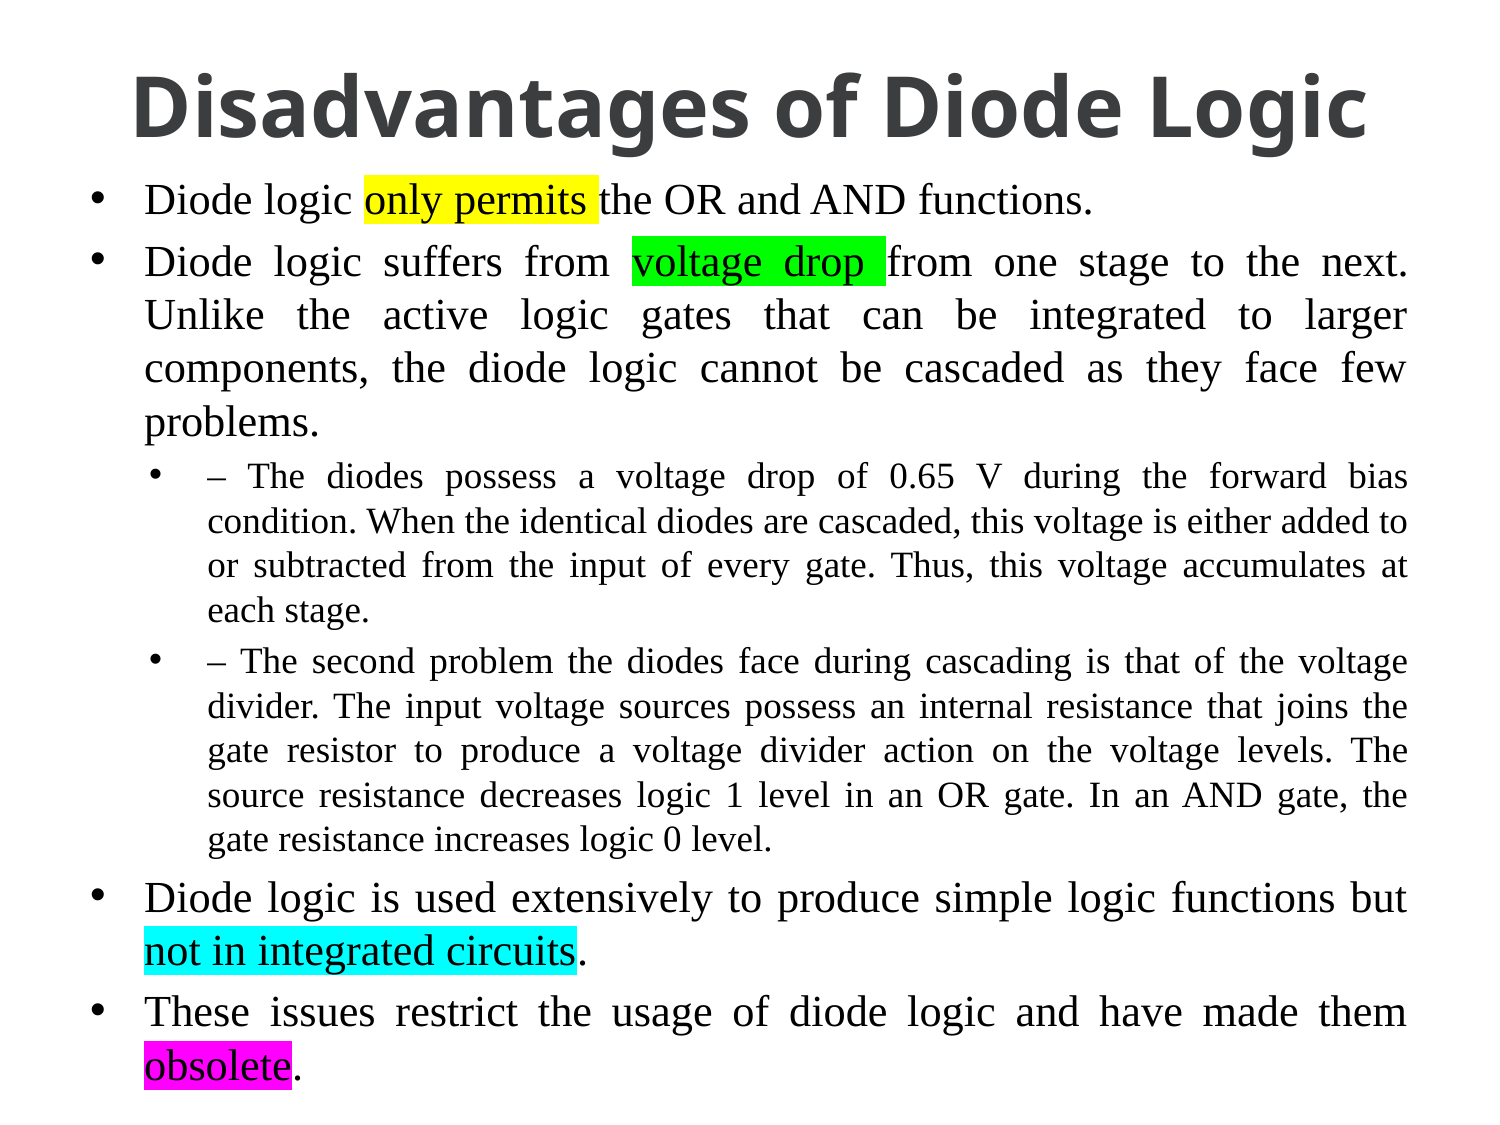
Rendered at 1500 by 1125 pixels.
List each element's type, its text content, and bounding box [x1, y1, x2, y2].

title Disadvantages of Diode Logic [75, 45, 1425, 162]
list Diode logic only permits the OR and AND functions. Diode logic suffers from voltage drop from one stage to the next. Unlike the active logic gates that can be integrated to larger components, the diode logic cannot be cascaded as they face few problems. – The diodes possess a voltage drop of 0.65 V during the forward bias condition. When the identical diodes are cascaded, this voltage is either added to or subtracted from the input of every gate. Thus, this voltage accumulates at each stage. – The second problem the diodes face during cascading is that of the voltage divider. The input voltage sources possess an internal resistance that joins the gate resistor to produce a voltage divider action on the voltage levels. The source resistance decreases logic 1 level in an OR gate. In an AND gate, the gate resistance increases logic 0 level. Diode logic is used extensively to produce simple logic functions but not in integrated circuits. These issues restrict the usage of diode logic and have made them obsolete. [75, 162, 1425, 1100]
